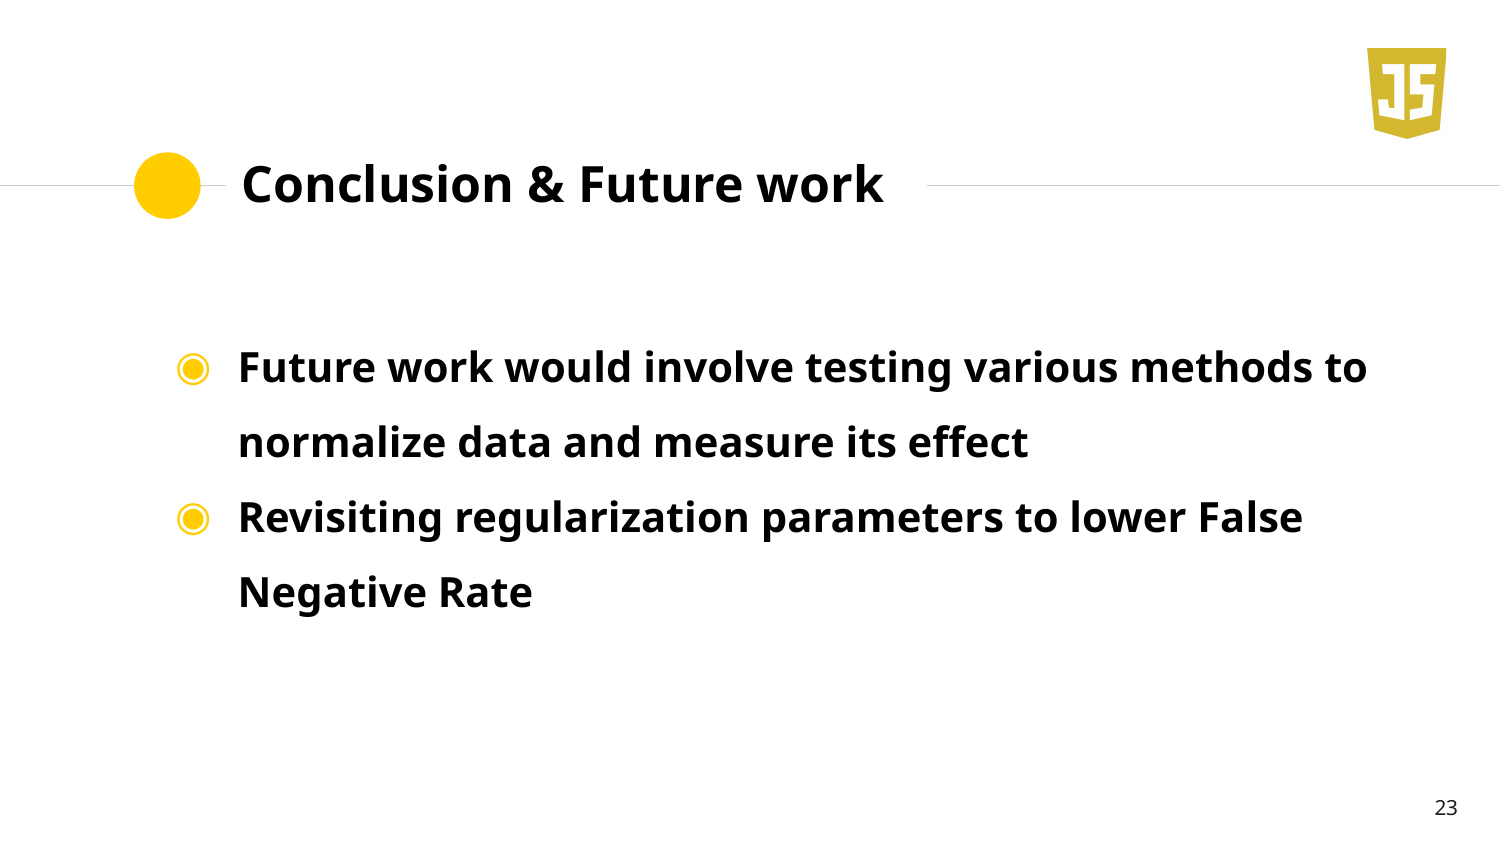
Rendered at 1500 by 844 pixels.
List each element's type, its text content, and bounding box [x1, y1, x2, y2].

slide_number 23 [1401, 779, 1492, 844]
title Conclusion & Future work [226, 146, 928, 219]
text_box Future work would involve testing various methods to normalize data and measure its effect Revisiting regularization parameters to lower False Negative Rate [147, 300, 1424, 812]
